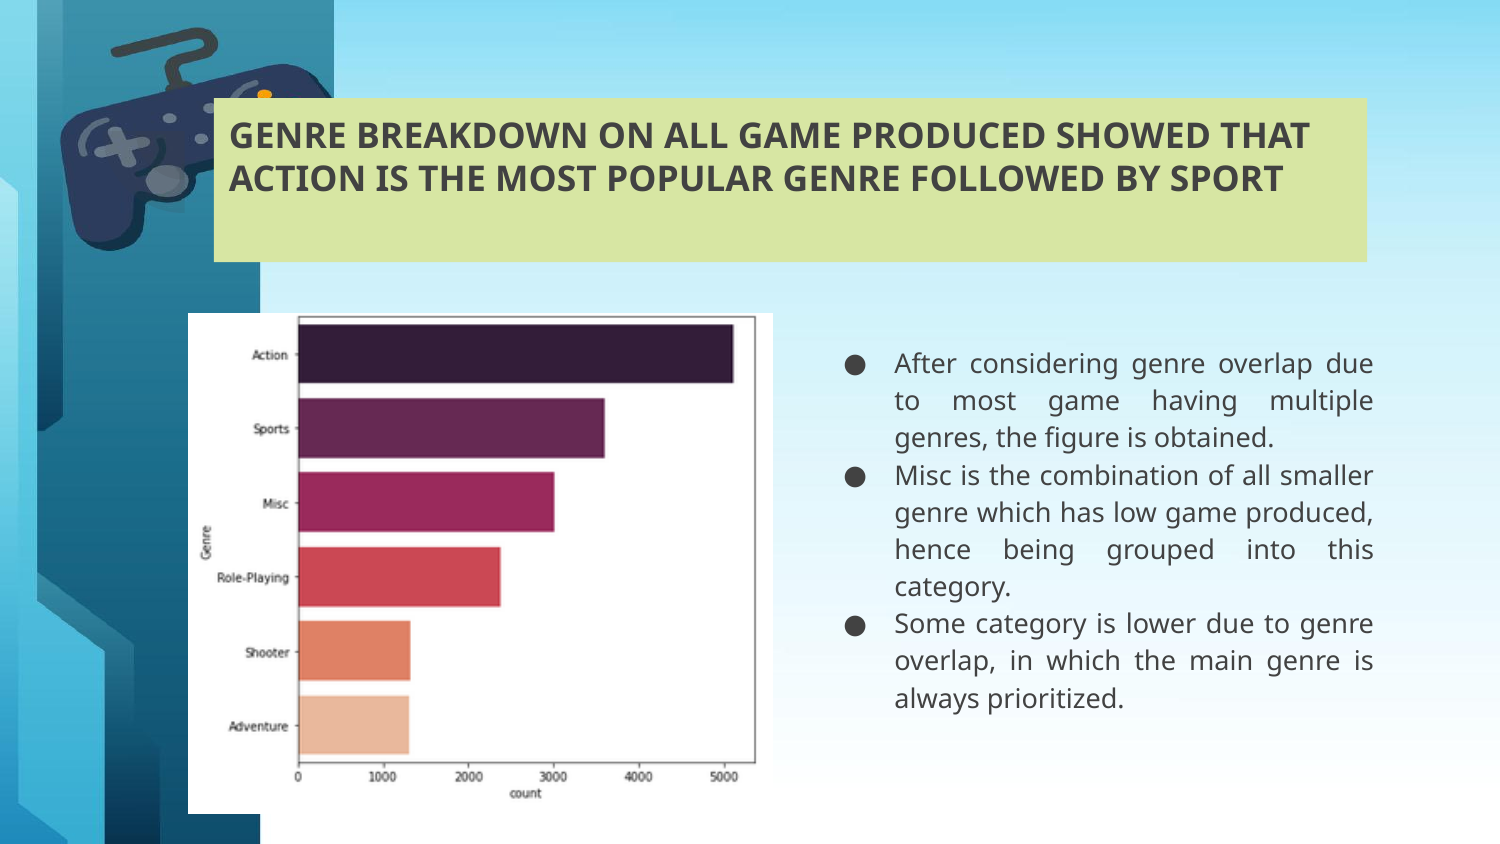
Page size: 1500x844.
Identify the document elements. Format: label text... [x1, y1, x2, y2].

picture [0, 0, 1500, 844]
title GENRE BREAKDOWN ON ALL GAME PRODUCED SHOWED THAT ACTION IS THE MOST POPULAR GENRE FOLLOWED BY SPORT [213, 98, 1368, 263]
list After considering genre overlap due to most game having multiple genres, the figure is obtained. Misc is the combination of all smaller genre which has low game produced, hence being grouped into this category. Some category is lower due to genre overlap, in which the main genre is always prioritized. [804, 326, 1389, 770]
